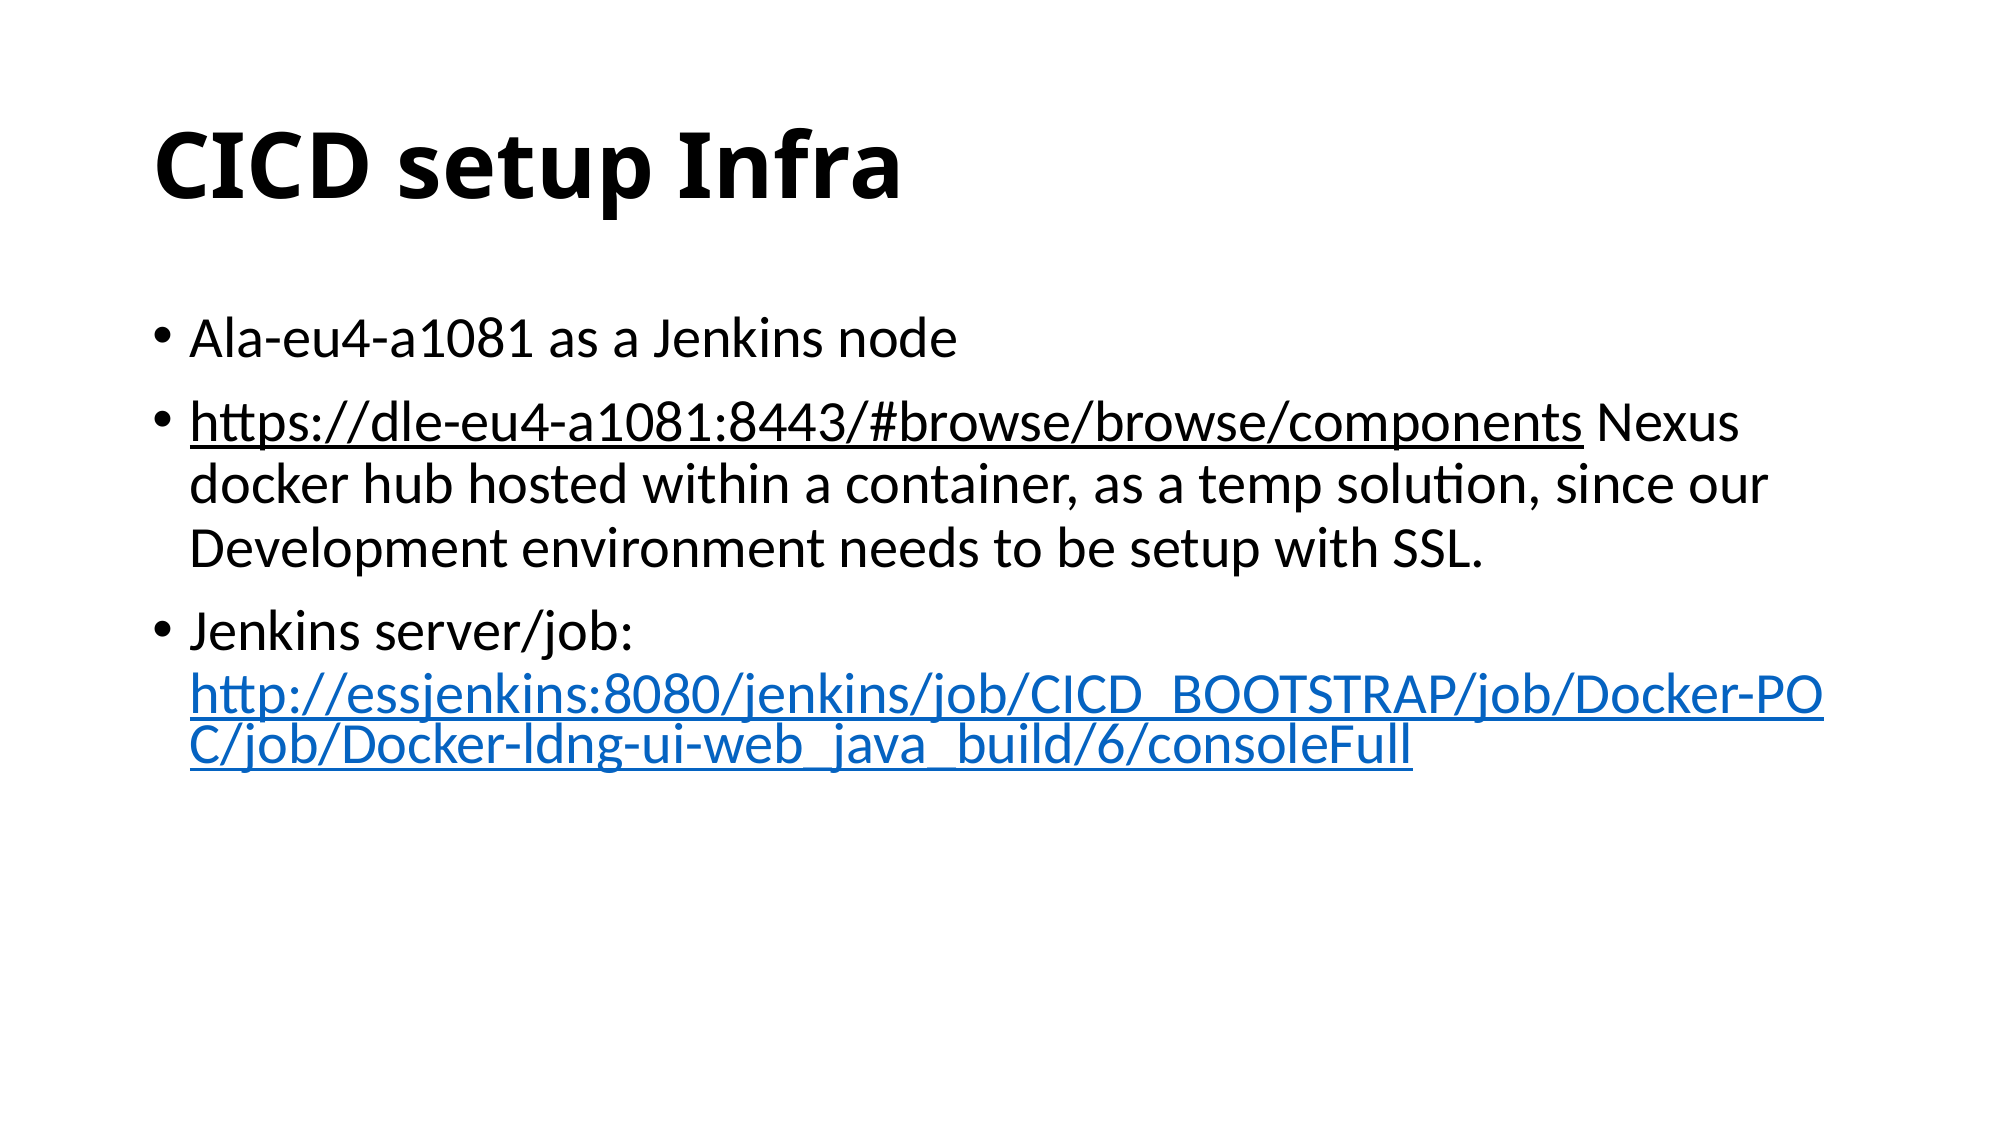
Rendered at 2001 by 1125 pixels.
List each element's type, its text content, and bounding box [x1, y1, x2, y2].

list Ala-eu4-a1081 as a Jenkins node https://dle-eu4-a1081:8443/#browse/browse/components Nexus docker hub hosted within a container, as a temp solution, since our Development environment needs to be setup with SSL. Jenkins server/job: http://essjenkins:8080/jenkins/job/CICD_BOOTSTRAP/job/Docker-POC/job/Docker-ldng-ui-web_java_build/6/consoleFull [137, 299, 1863, 1014]
title CICD setup Infra [137, 59, 1863, 278]
